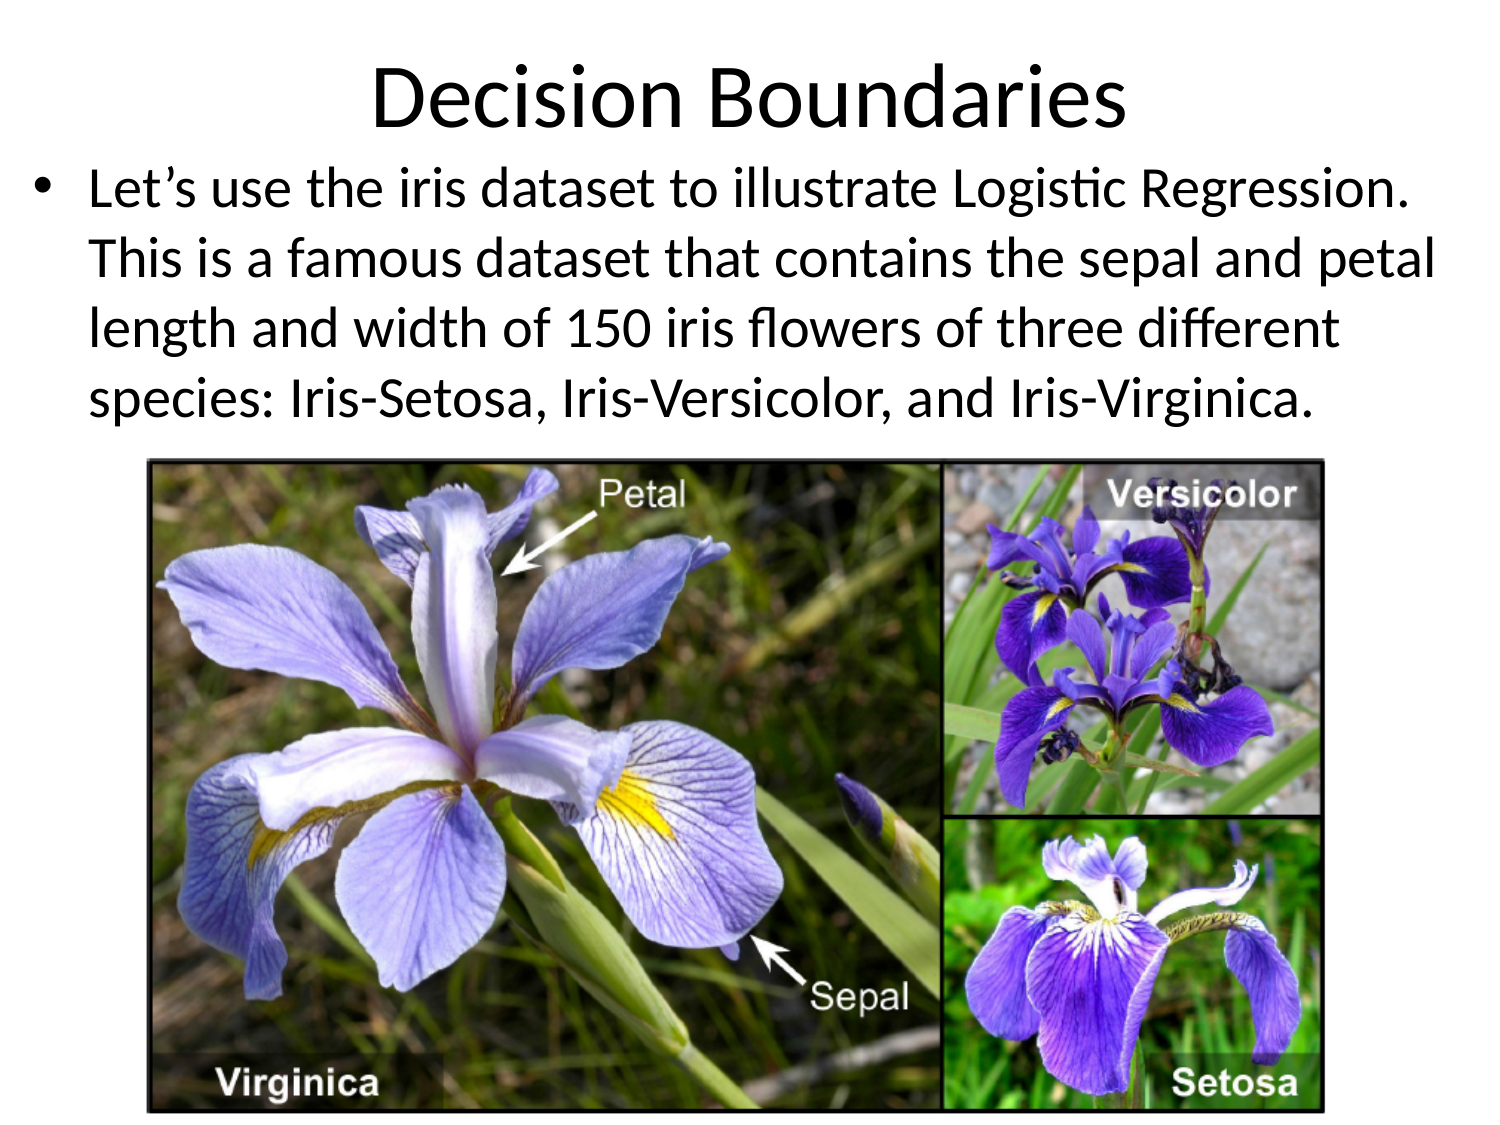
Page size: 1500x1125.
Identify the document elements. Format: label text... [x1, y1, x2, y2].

picture [135, 454, 1334, 1121]
title Decision Boundaries [75, 0, 1425, 141]
list Let’s use the iris dataset to illustrate Logistic Regression. This is a famous dataset that contains the sepal and petal length and width of 150 iris flowers of three different species: Iris-Setosa, Iris-Versicolor, and Iris-Virginica. [17, 141, 1500, 1035]
